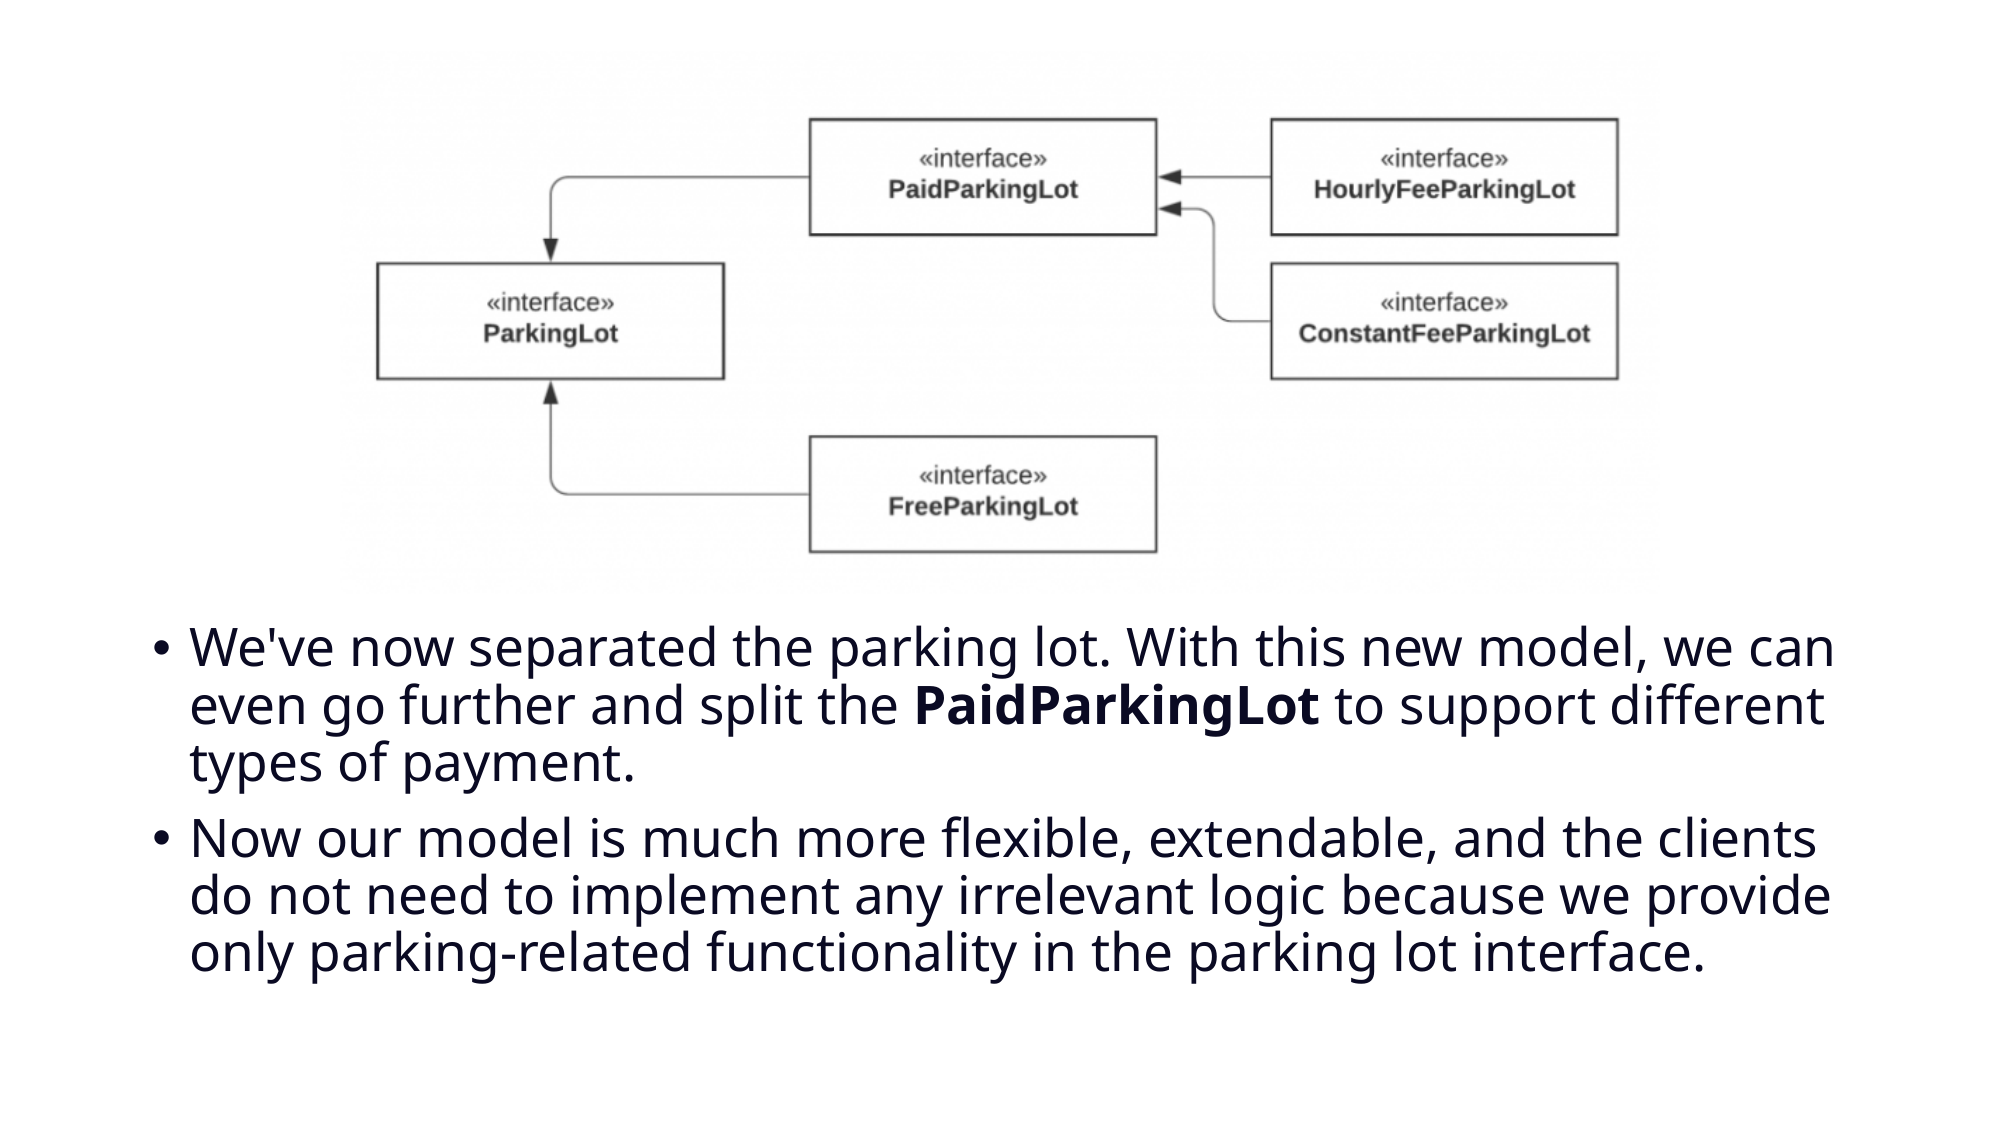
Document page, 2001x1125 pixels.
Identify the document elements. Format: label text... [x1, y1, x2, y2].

picture [340, 51, 1660, 594]
list We've now separated the parking lot. With this new model, we can even go further and split the PaidParkingLot to support different types of payment. Now our model is much more flexible, extendable, and the clients do not need to implement any irrelevant logic because we provide only parking-related functionality in the parking lot interface. [137, 613, 1863, 1014]
